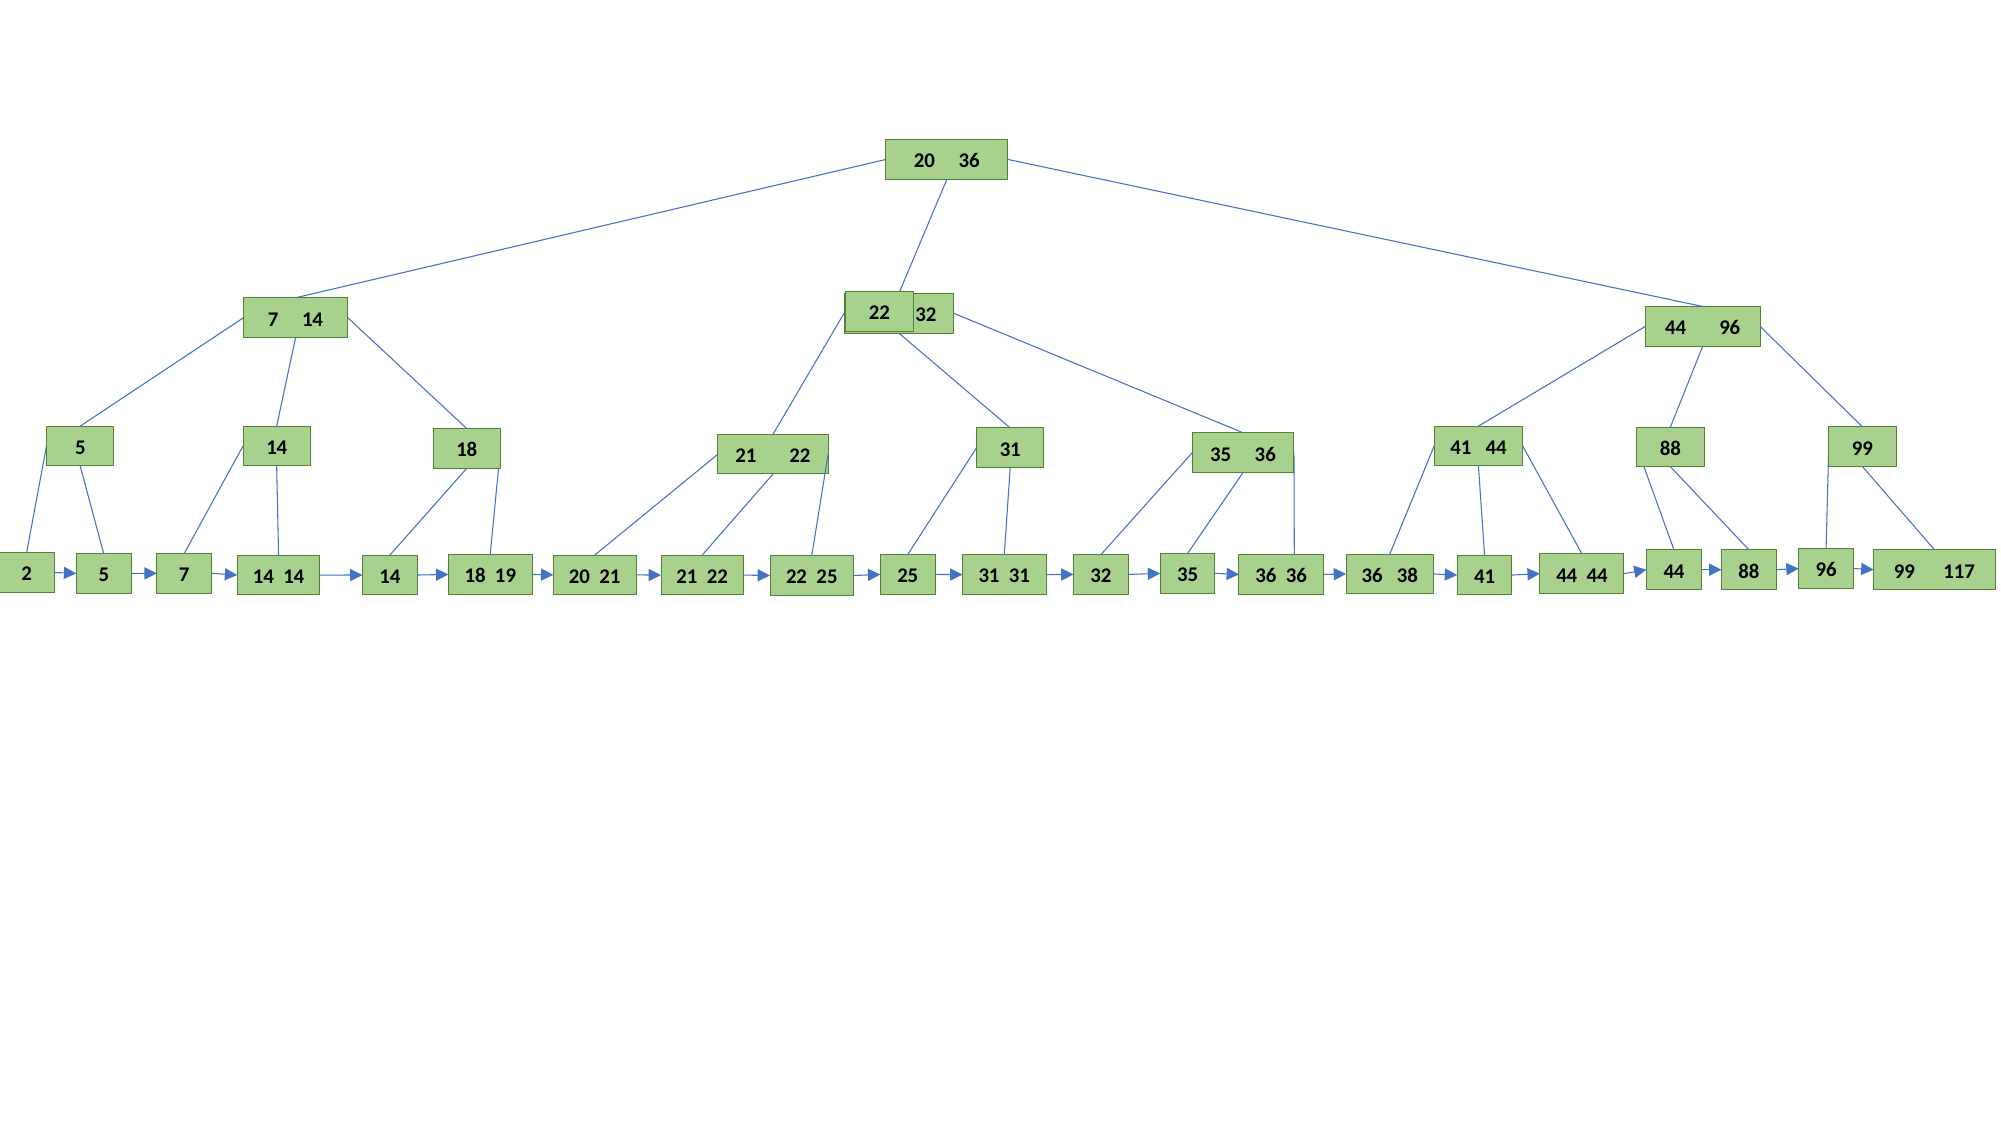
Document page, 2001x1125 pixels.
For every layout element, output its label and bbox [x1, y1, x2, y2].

text_box [0, 139, 1996, 596]
